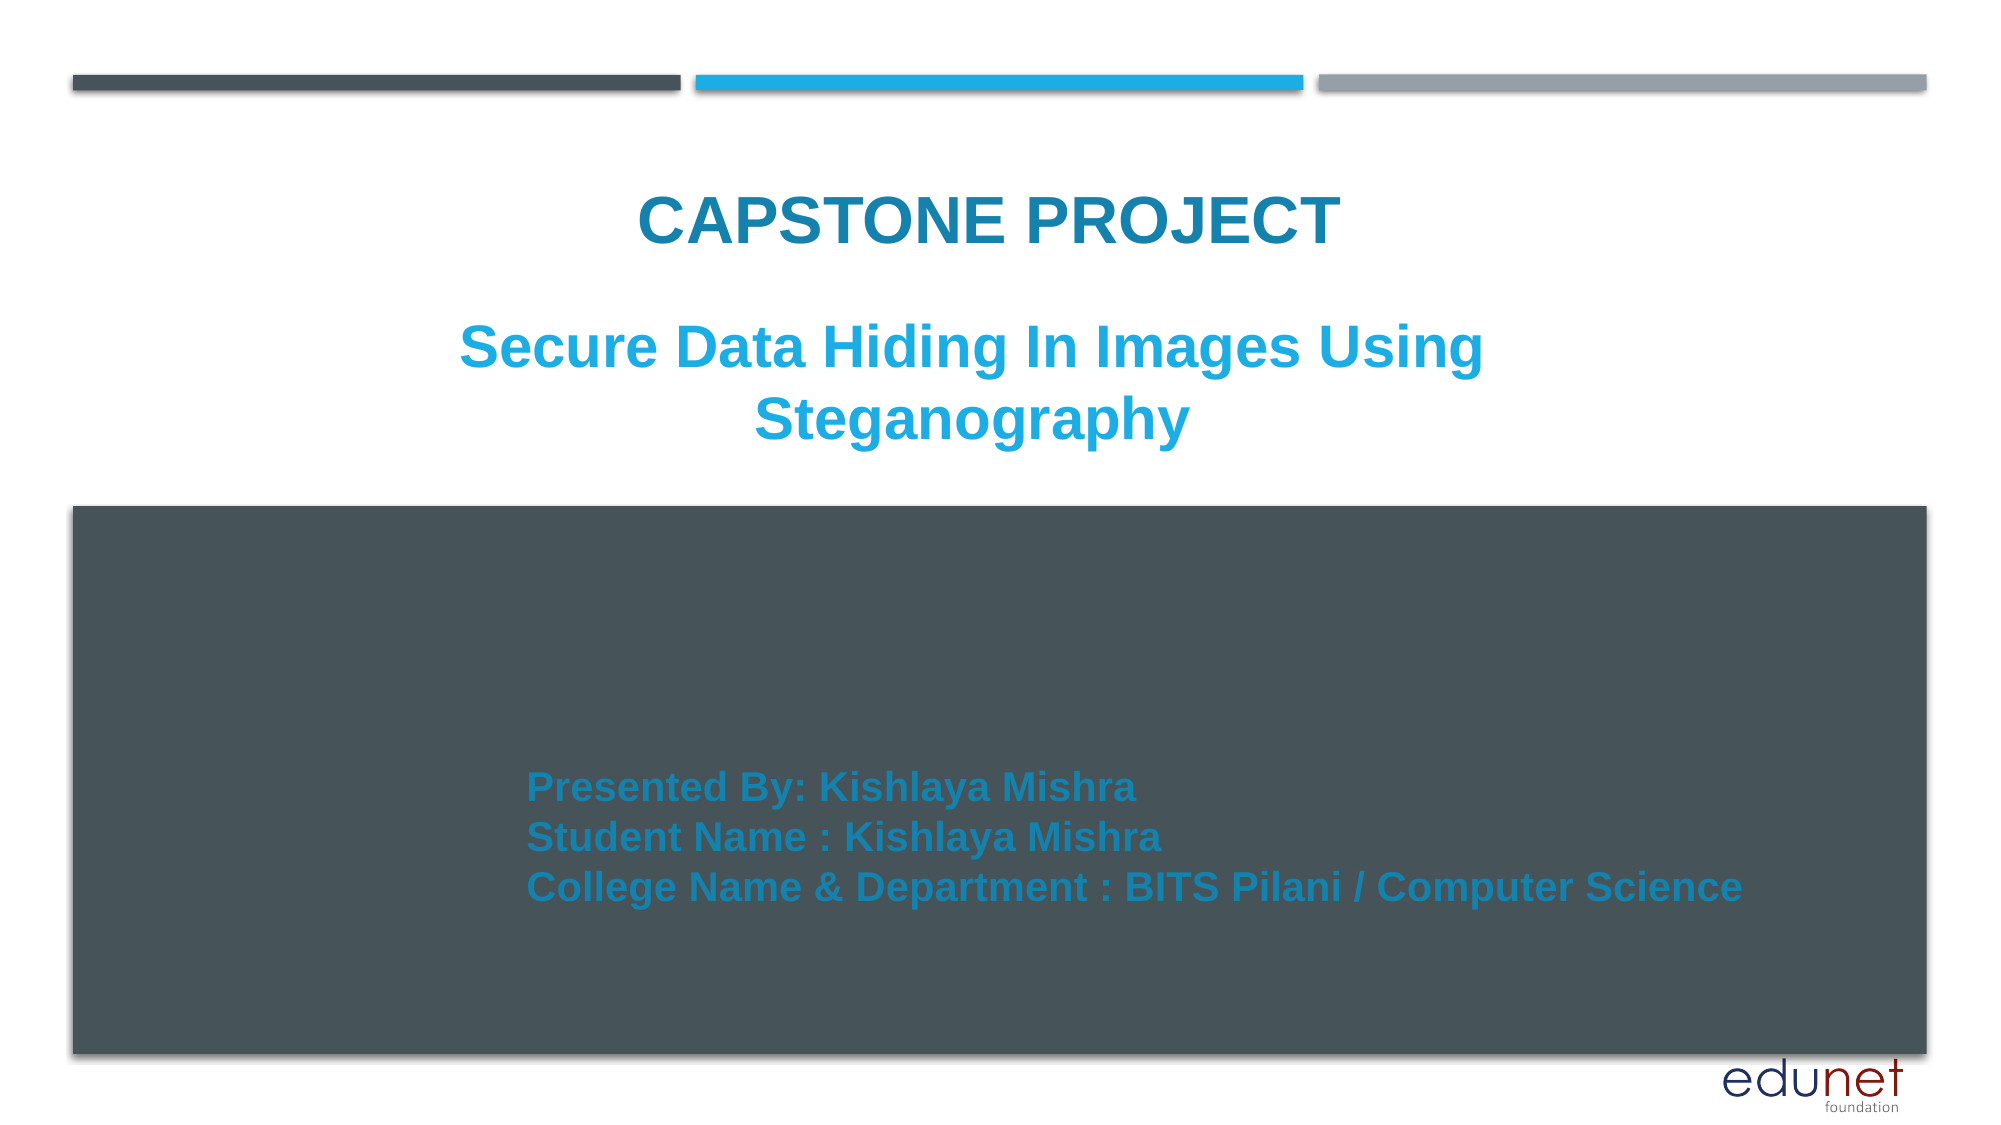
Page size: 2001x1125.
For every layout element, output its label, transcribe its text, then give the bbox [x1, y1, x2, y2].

text_box CAPSTONE PROJECT [0, 169, 2000, 265]
title Secure Data Hiding In Images Using Steganography [222, 298, 1723, 460]
picture [1719, 1056, 1905, 1116]
text_box Presented By: Kishlaya Mishra Student Name : Kishlaya Mishra College Name & Department : BITS Pilani / Computer Science [511, 752, 1821, 968]
